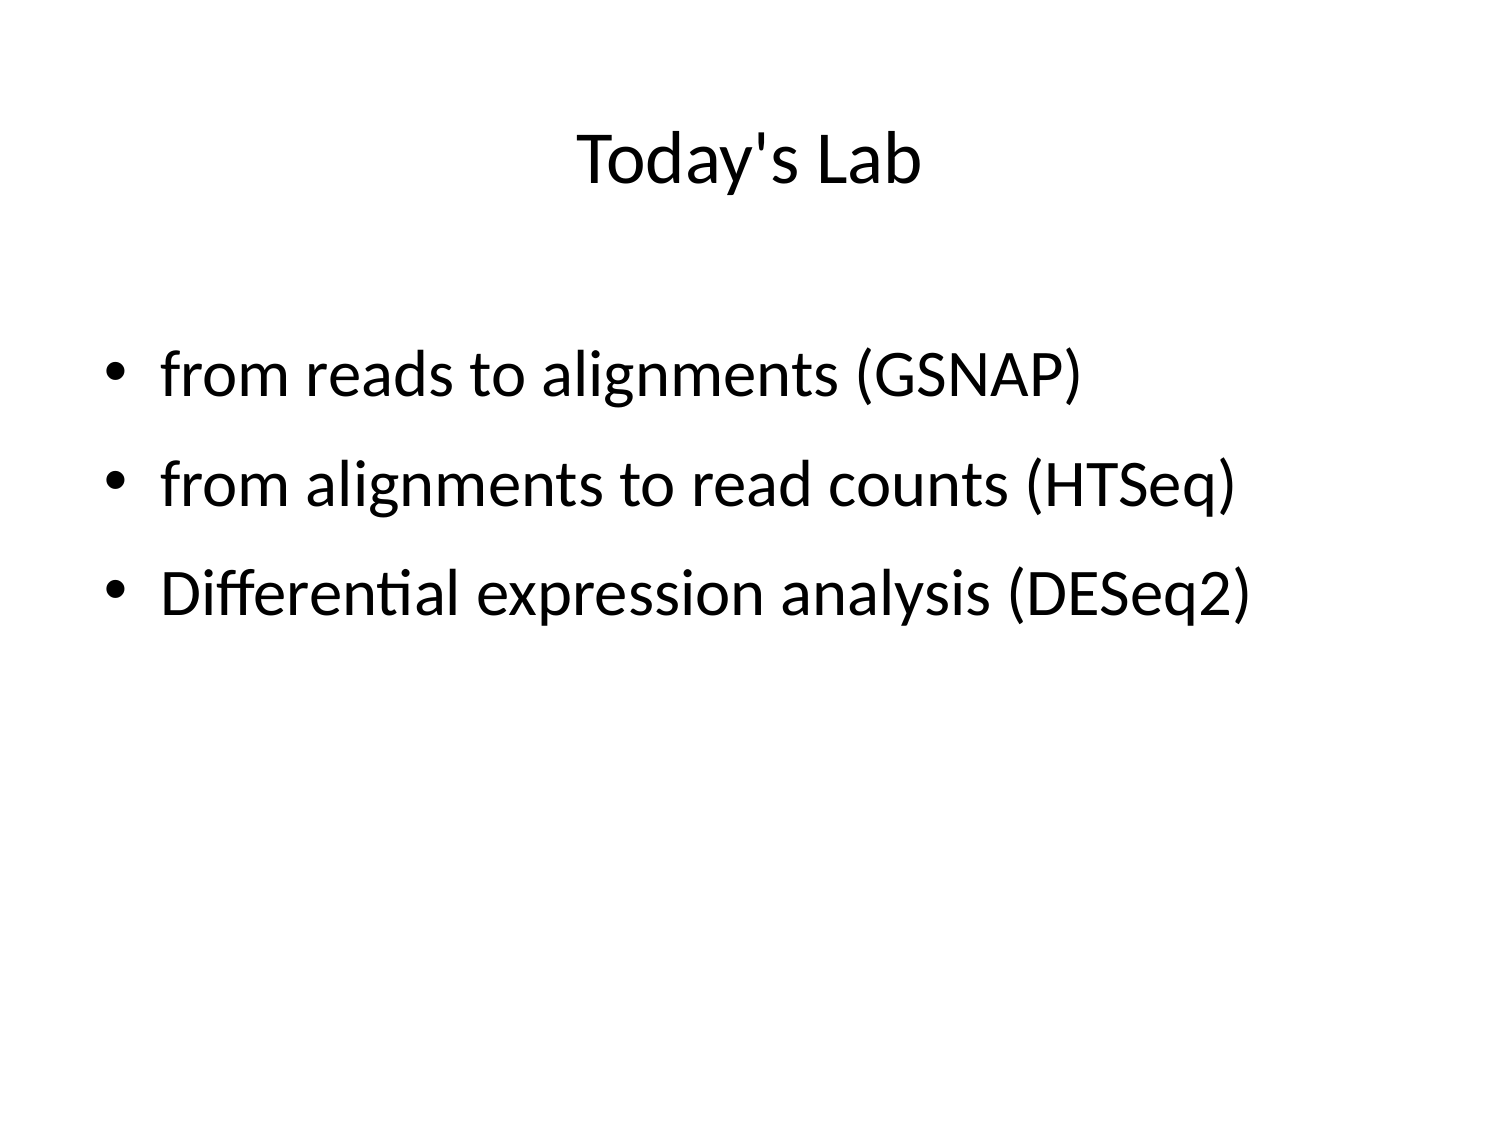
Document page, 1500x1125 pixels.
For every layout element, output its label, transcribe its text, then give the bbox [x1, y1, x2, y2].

title Today's Lab [75, 45, 1425, 262]
list from reads to alignments (GSNAP) from alignments to read counts (HTSeq) Differential expression analysis (DESeq2) [88, 306, 1439, 669]
